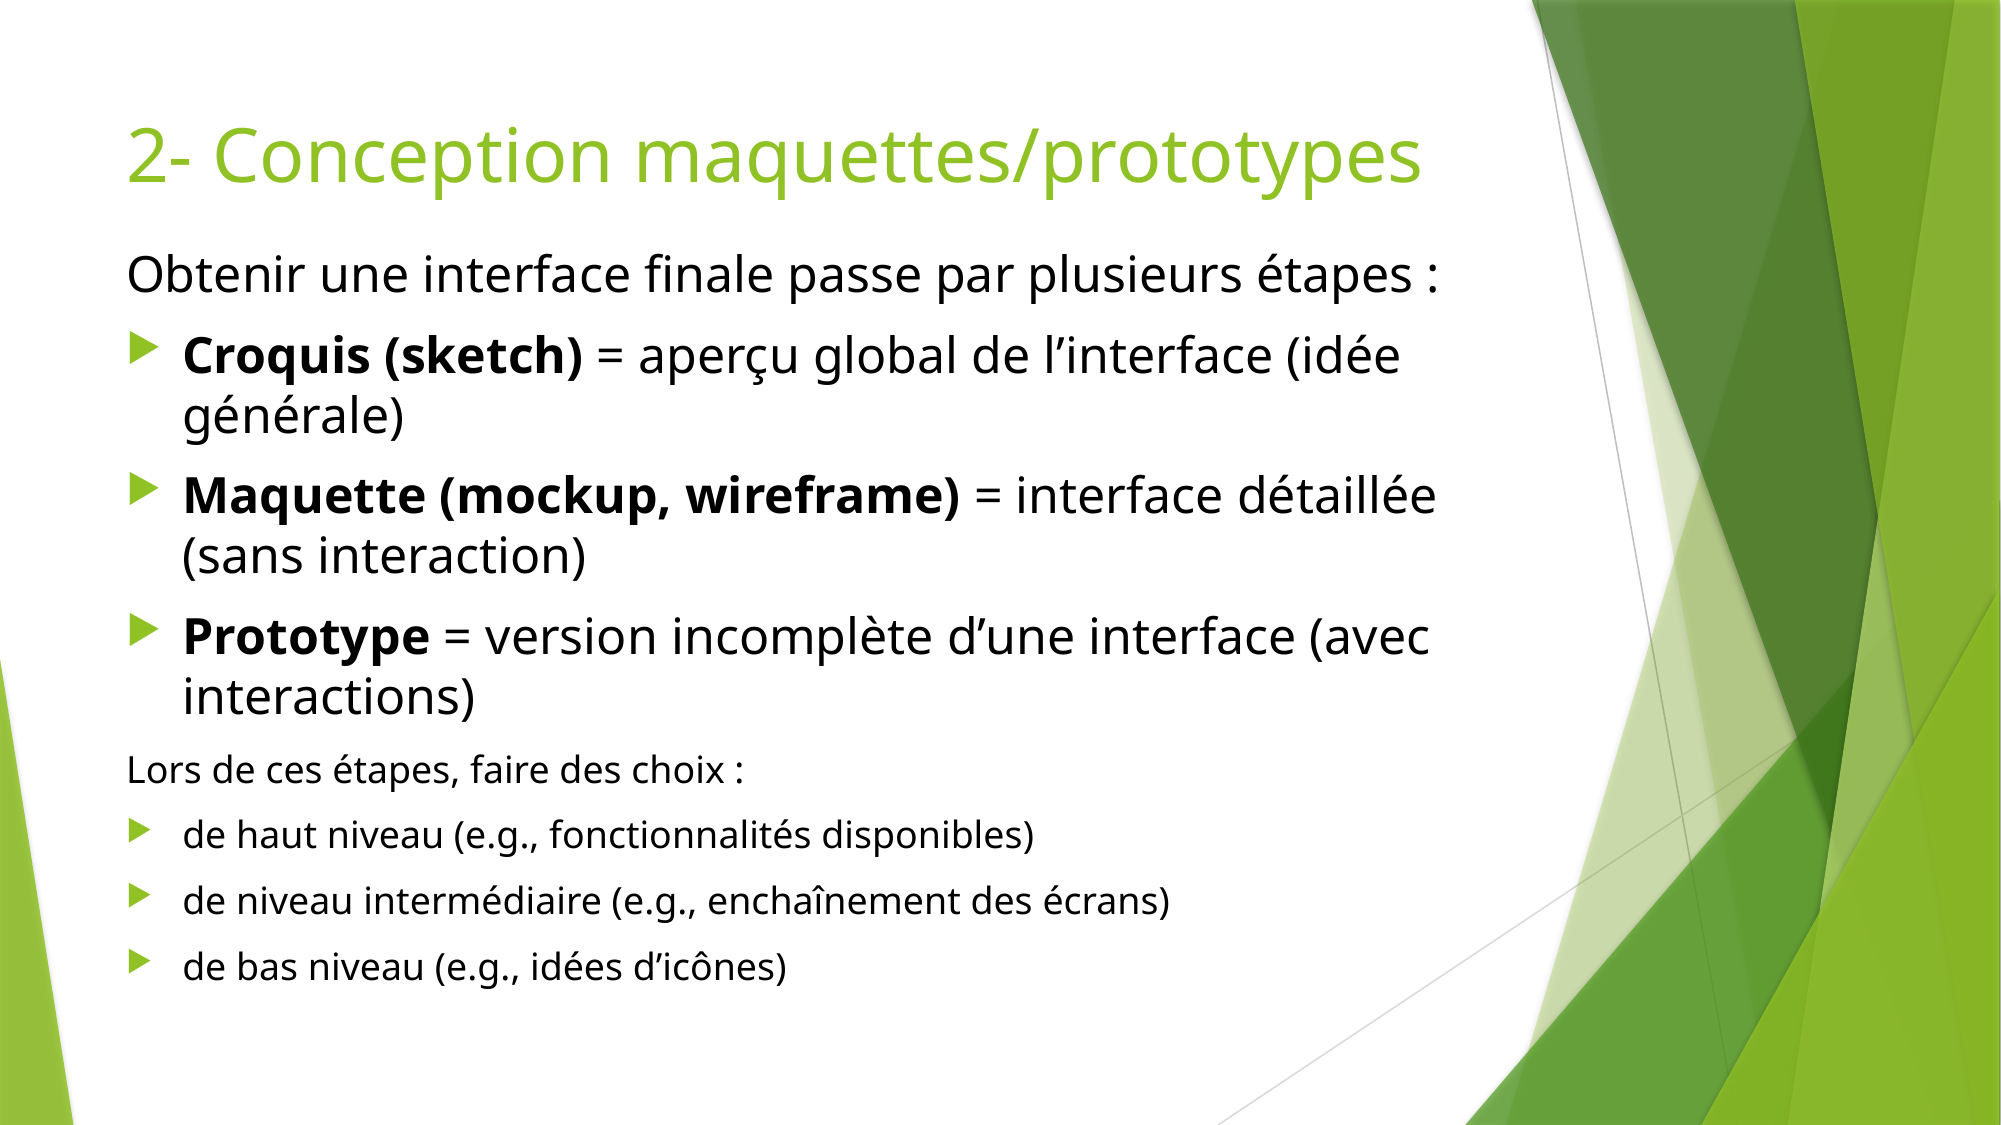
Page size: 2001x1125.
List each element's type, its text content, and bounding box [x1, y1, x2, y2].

title 2- Conception maquettes/prototypes [111, 99, 1522, 234]
list Obtenir une interface finale passe par plusieurs étapes : Croquis (sketch) = aperçu global de l’interface (idée générale) Maquette (mockup, wireframe) = interface détaillée (sans interaction) Prototype = version incomplète d’une interface (avec interactions) Lors de ces étapes, faire des choix : de haut niveau (e.g., fonctionnalités disponibles) de niveau intermédiaire (e.g., enchaînement des écrans) de bas niveau (e.g., idées d’icônes) [111, 234, 1522, 992]
